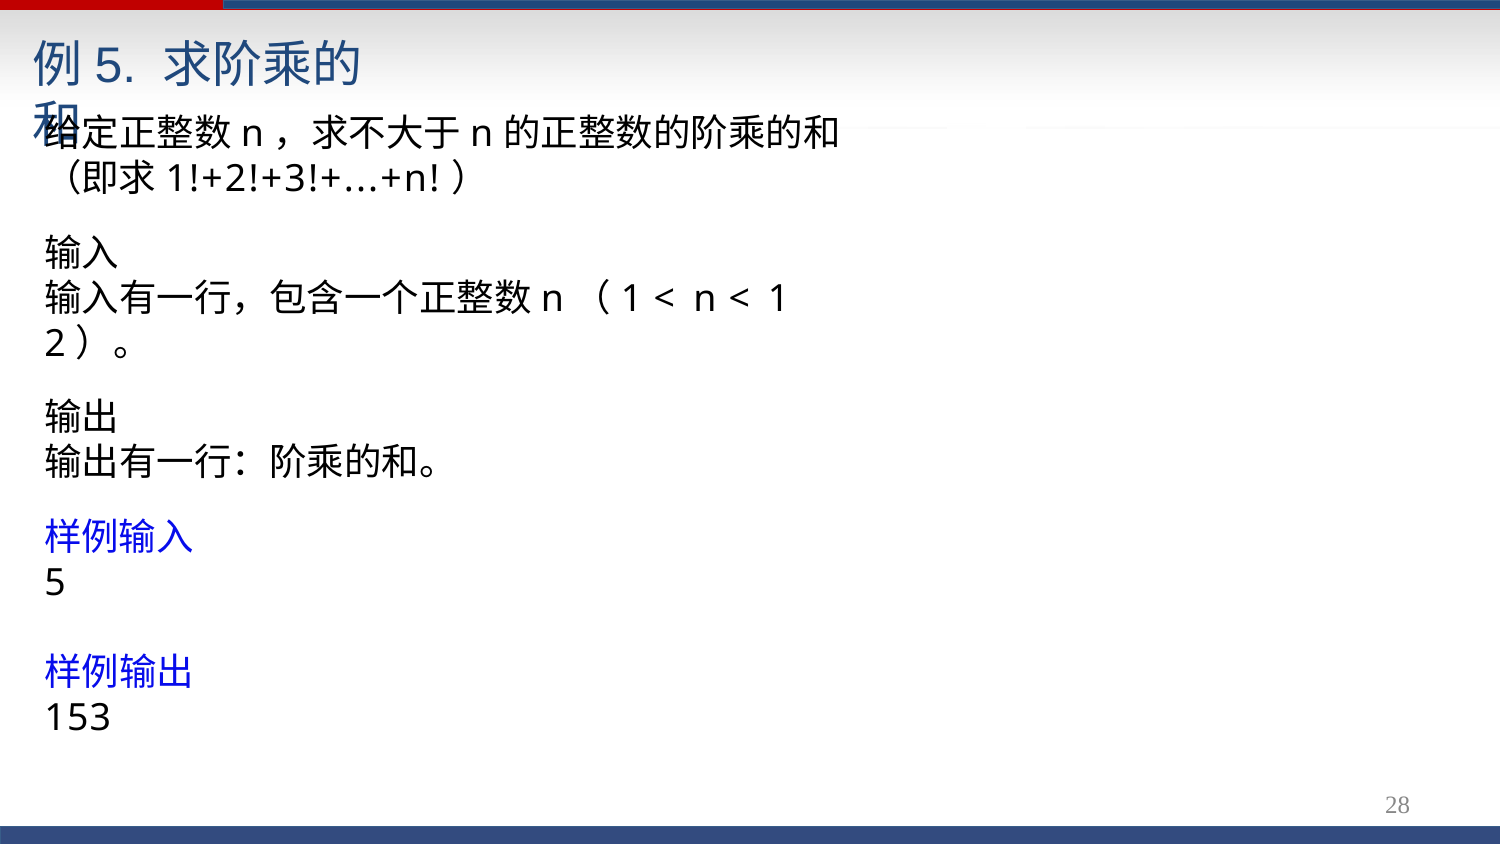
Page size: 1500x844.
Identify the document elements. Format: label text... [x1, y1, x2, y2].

picture [0, 10, 1500, 129]
text_box 给定正整数n，求不大于n的正整数的阶乘的和 （即求1!+2!+3!+...+n!） 输入 输入有一行，包含一个正整数n（1 < n < 12）。 输出 输出有一行：阶乘的和。 样例输入 5 样例输出 153 [42, 106, 860, 739]
text_box 28 [1382, 786, 1412, 819]
title 例5. 求阶乘的和 [30, 30, 391, 174]
